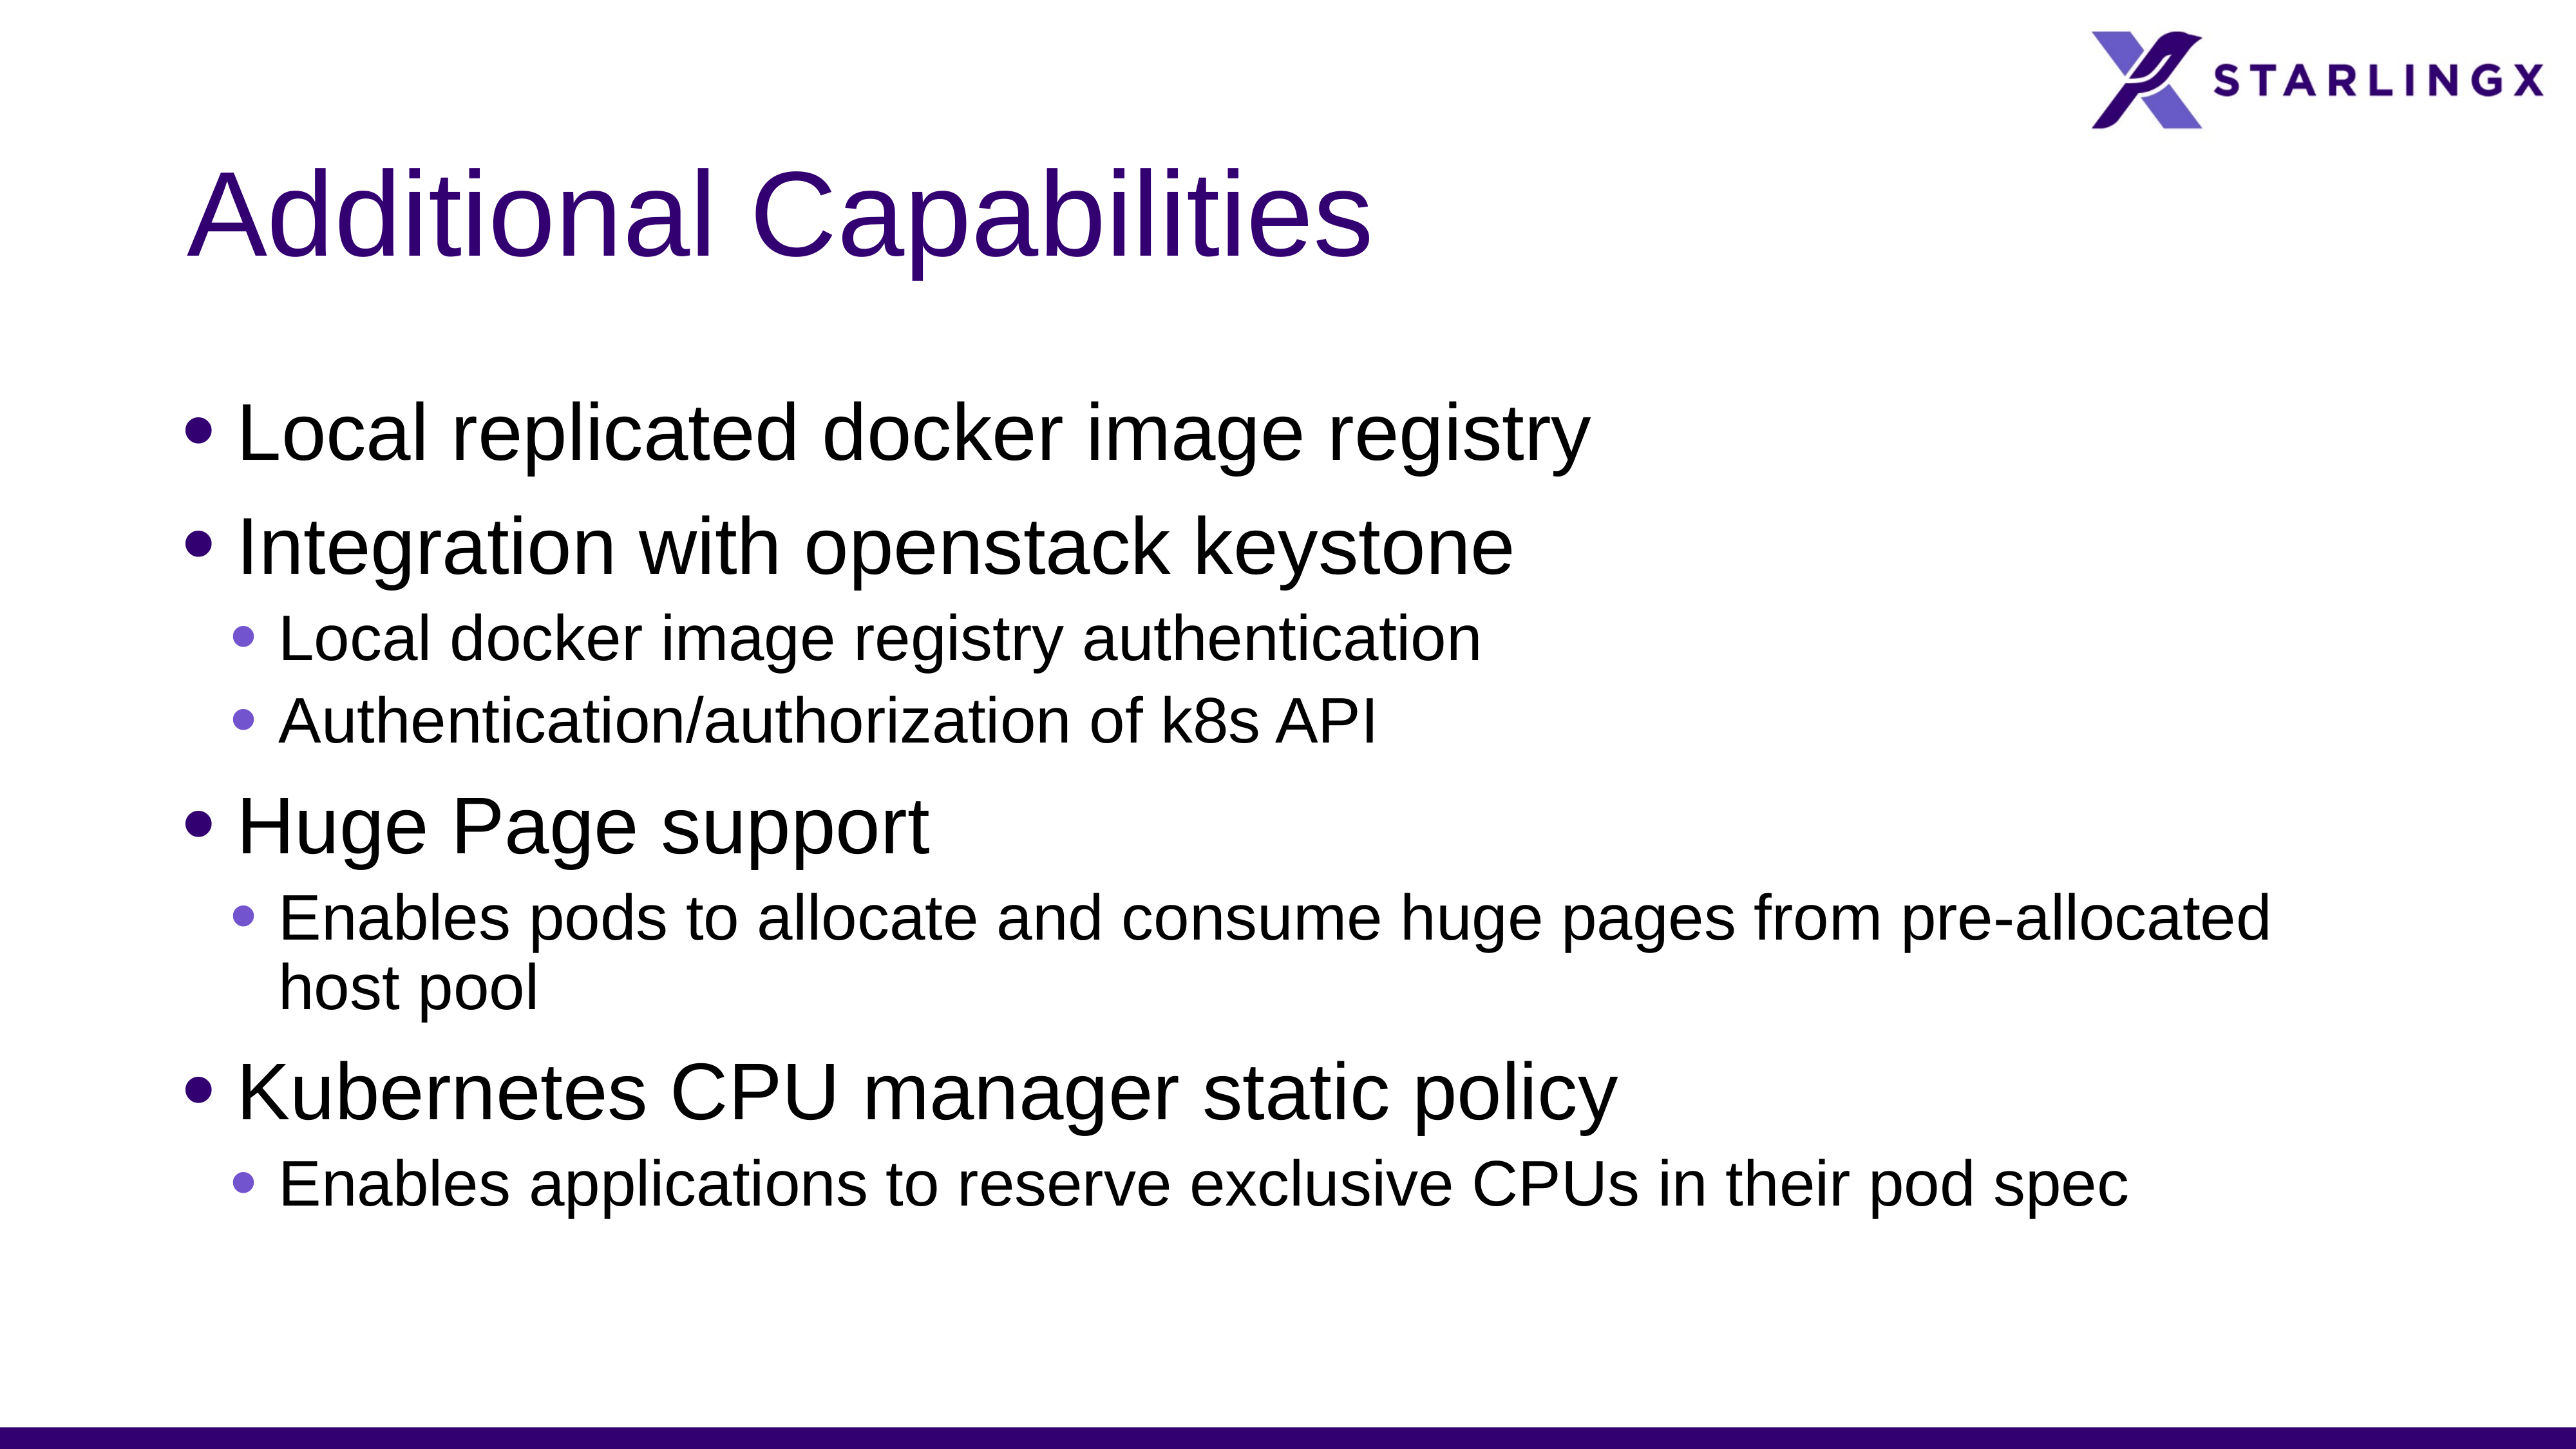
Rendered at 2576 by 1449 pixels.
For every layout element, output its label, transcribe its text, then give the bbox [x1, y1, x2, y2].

list Local replicated docker image registry Integration with openstack keystone Local docker image registry authentication Authentication/authorization of k8s API Huge Page support Enables pods to allocate and consume huge pages from pre-allocated host pool Kubernetes CPU manager static policy Enables applications to reserve exclusive CPUs in their pod spec [176, 384, 2400, 1307]
picture [2060, 0, 2576, 161]
title Additional Capabilities [176, 76, 2400, 359]
